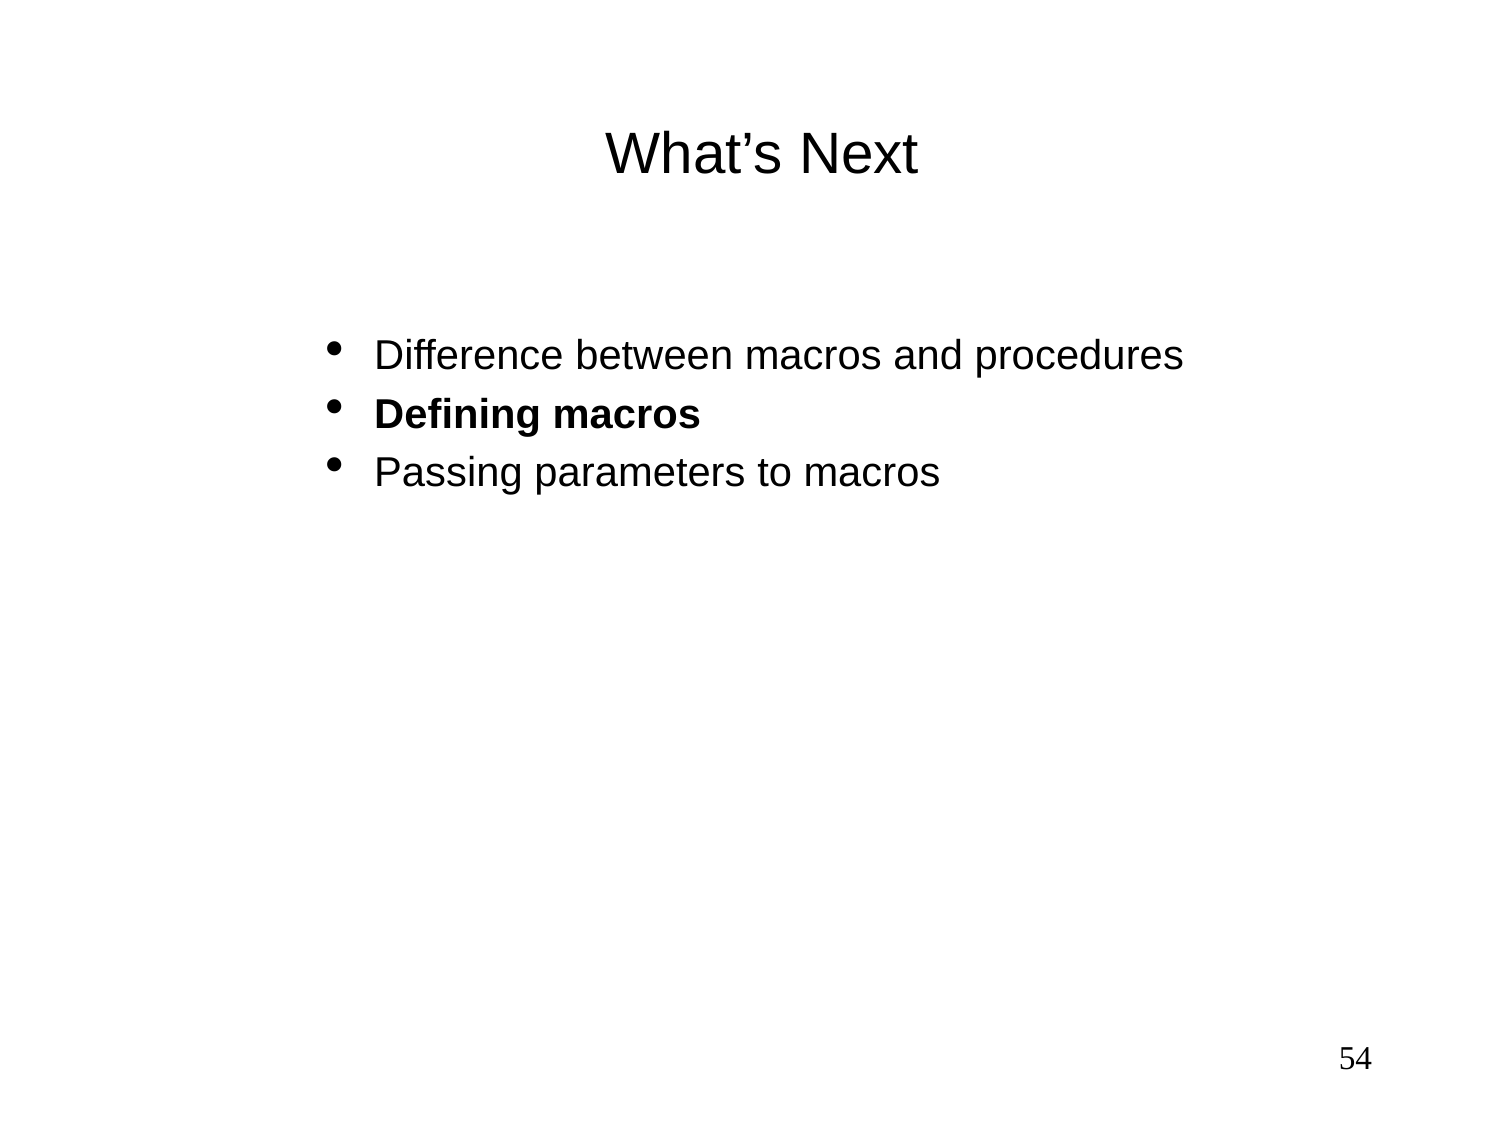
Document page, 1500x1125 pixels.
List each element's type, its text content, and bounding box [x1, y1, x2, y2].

text_box What’s Next [124, 99, 1400, 200]
text_box Difference between macros and procedures Defining macros Passing parameters to macros [237, 262, 1288, 525]
text_box <number> [1224, 1024, 1388, 1088]
